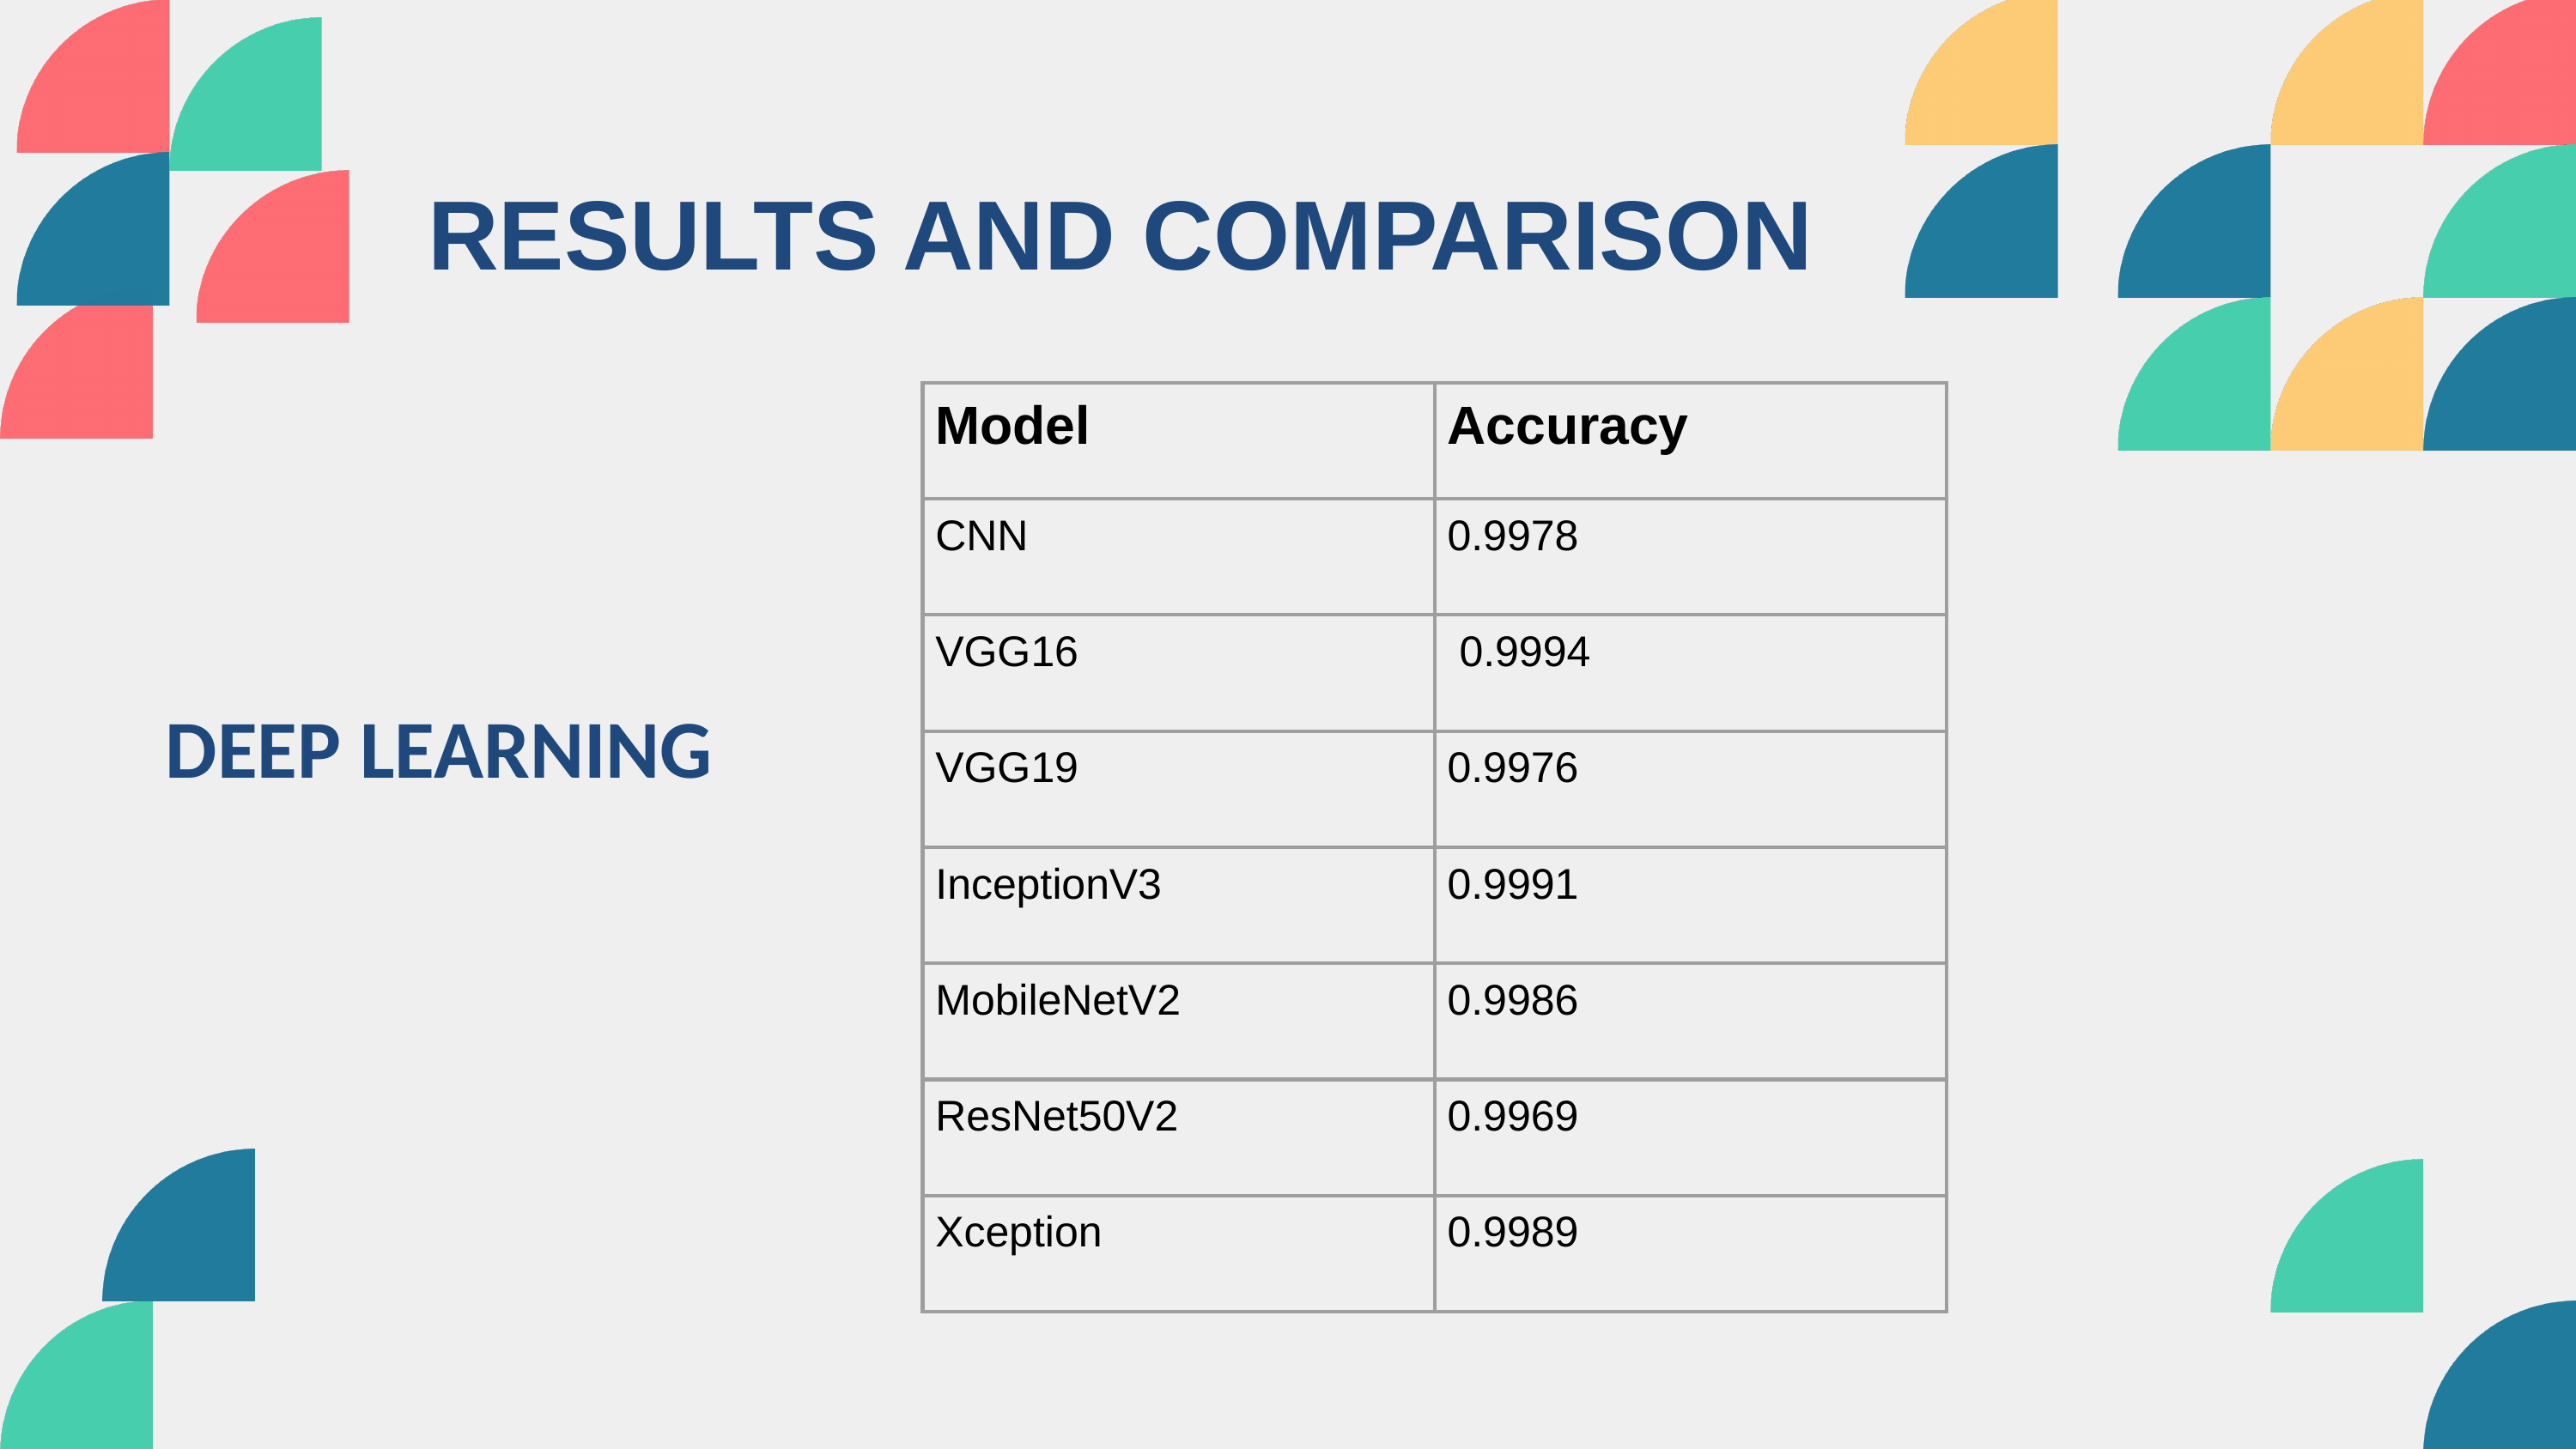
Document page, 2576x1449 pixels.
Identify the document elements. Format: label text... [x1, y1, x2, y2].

table_cell 0.9989 [1437, 1197, 1945, 1310]
table_cell VGG19 [925, 733, 1433, 846]
table_cell VGG16 [925, 616, 1433, 730]
text_box [0, 286, 153, 439]
text_box [2117, 297, 2271, 451]
table_header Accuracy [1437, 385, 1945, 497]
text_box [16, 152, 170, 306]
text_box [102, 1149, 255, 1301]
text_box [2270, 0, 2424, 145]
table_cell Xception [925, 1197, 1433, 1310]
text_box [2423, 1300, 2576, 1449]
table_cell 0.9969 [1437, 1082, 1945, 1194]
table_header Model [925, 385, 1433, 497]
text_box [2424, 0, 2576, 144]
table_cell InceptionV3 [925, 849, 1433, 961]
text_box [2271, 297, 2424, 451]
table_cell CNN [925, 500, 1433, 613]
text_box [1905, 144, 2058, 298]
text_box [196, 170, 349, 323]
text_box DEEP LEARNING [152, 682, 771, 905]
table_cell 0.9991 [1437, 849, 1945, 961]
table_cell 0.9994 [1437, 616, 1945, 730]
text_box [1905, 0, 2058, 144]
table_cell 0.9976 [1437, 733, 1945, 846]
text_box RESULTS AND COMPARISON [322, 159, 1947, 300]
table_cell MobileNetV2 [925, 965, 1433, 1077]
text_box [2424, 297, 2576, 451]
text_box [2117, 144, 2271, 297]
text_box [2423, 144, 2576, 297]
table_cell 0.9978 [1437, 500, 1945, 613]
text_box [0, 1300, 153, 1449]
text_box [16, 0, 170, 152]
table_cell ResNet50V2 [925, 1082, 1433, 1194]
text_box [2270, 1159, 2424, 1313]
text_box [169, 17, 322, 171]
table_cell 0.9986 [1437, 965, 1945, 1077]
